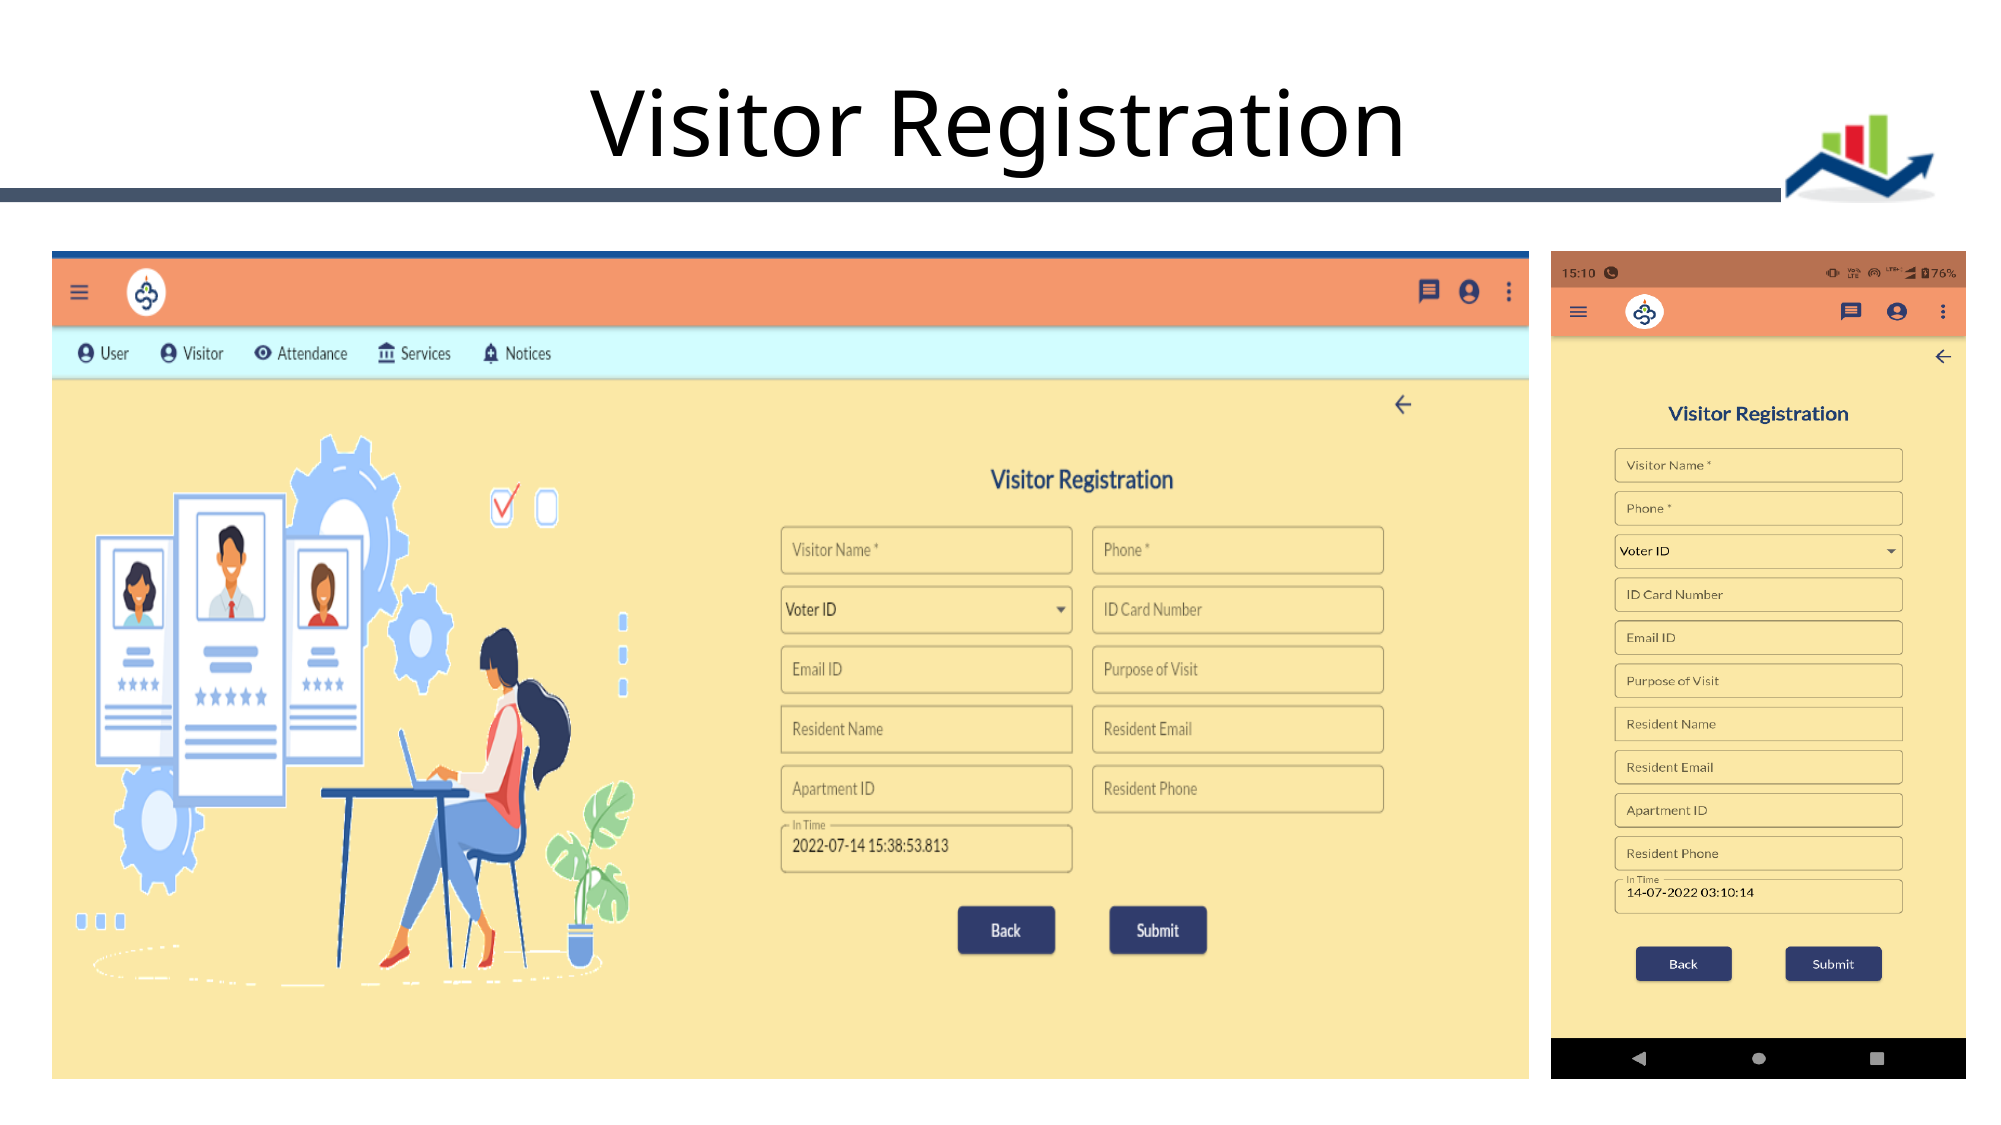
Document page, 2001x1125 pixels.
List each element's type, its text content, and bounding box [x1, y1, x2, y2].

title Visitor Registration [137, 59, 1863, 193]
picture [1781, 108, 1943, 203]
picture [1551, 251, 1966, 1079]
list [51, 251, 1529, 1079]
